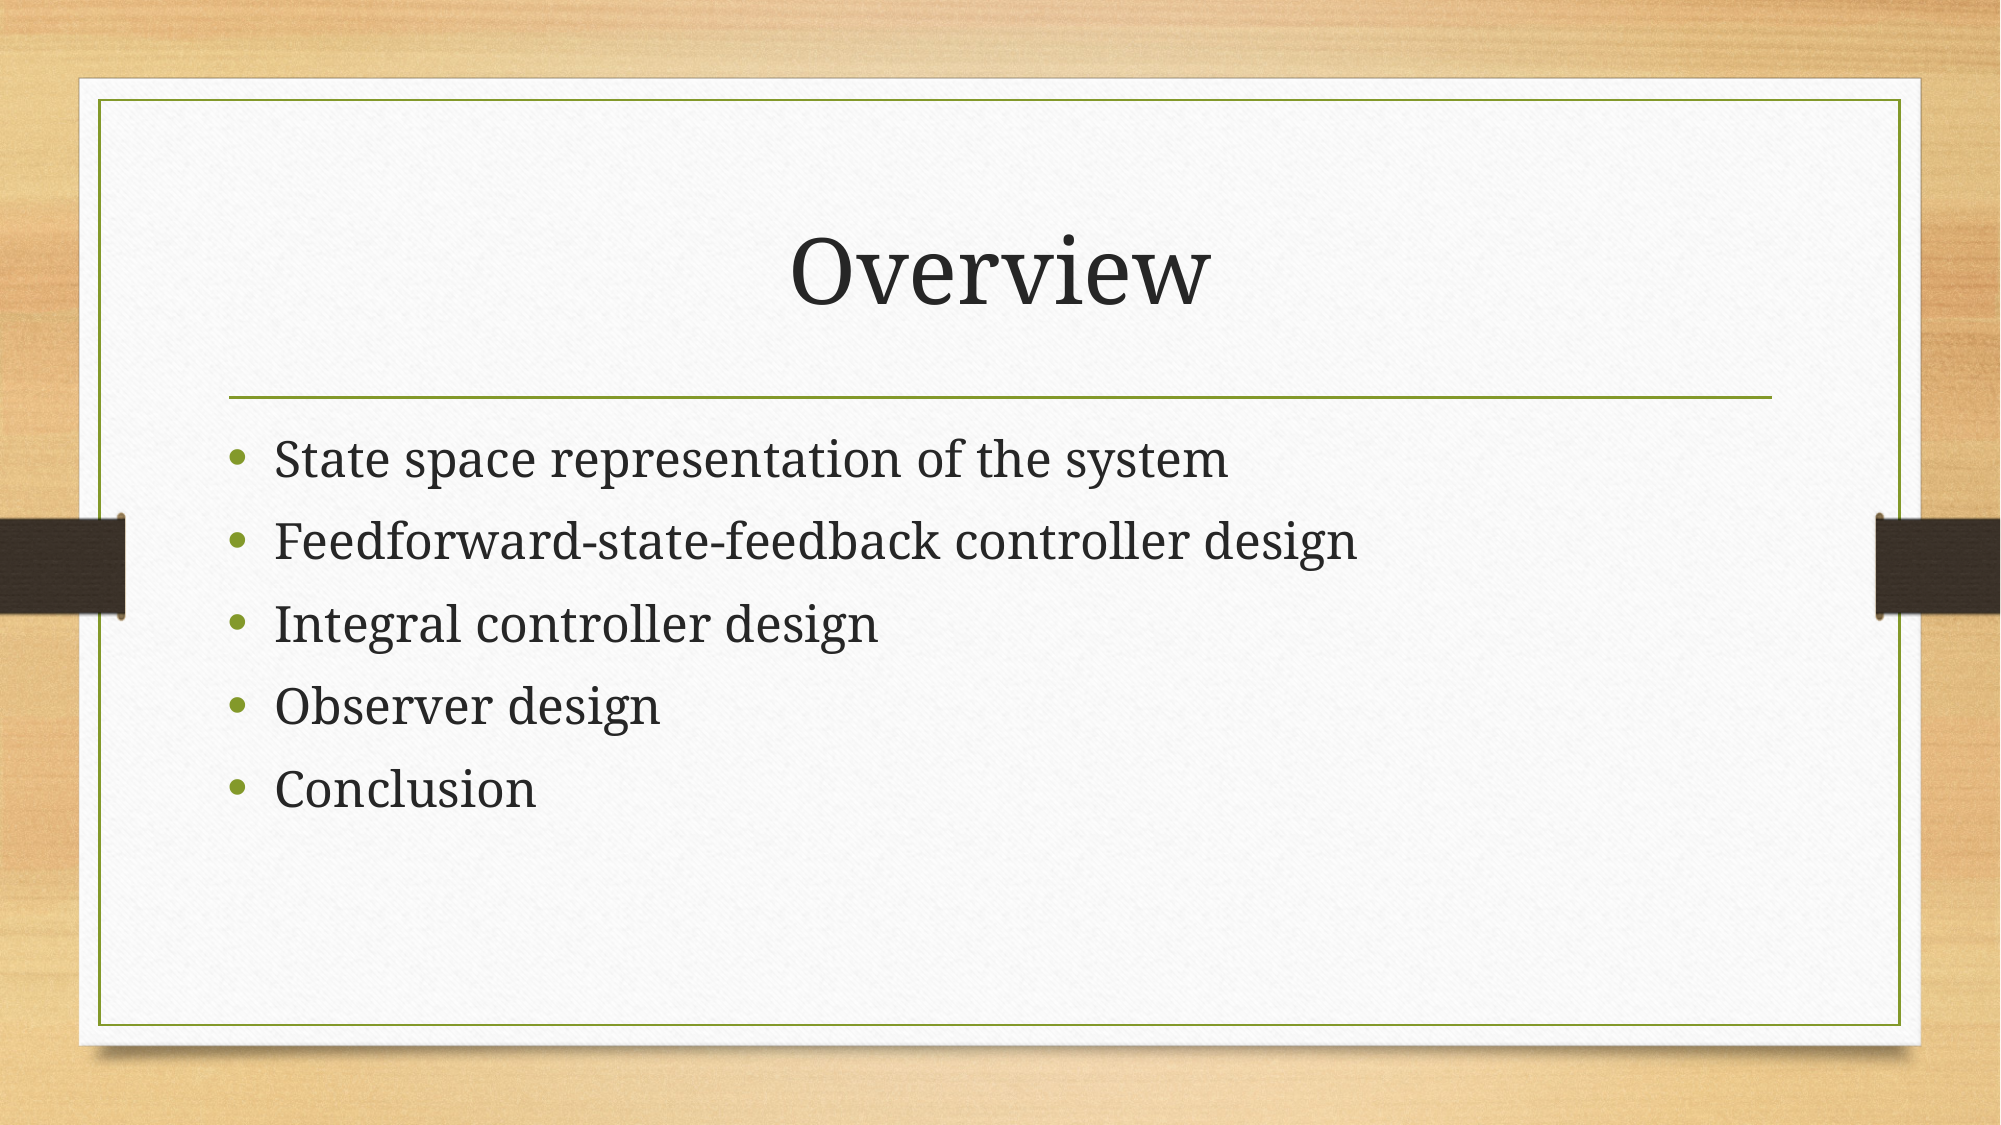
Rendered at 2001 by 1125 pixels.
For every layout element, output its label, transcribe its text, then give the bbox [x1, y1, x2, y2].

list State space representation of the system Feedforward-state-feedback controller design Integral controller design Observer design Conclusion [212, 419, 1788, 964]
picture [0, 0, 2001, 1125]
title Overview [212, 161, 1788, 375]
